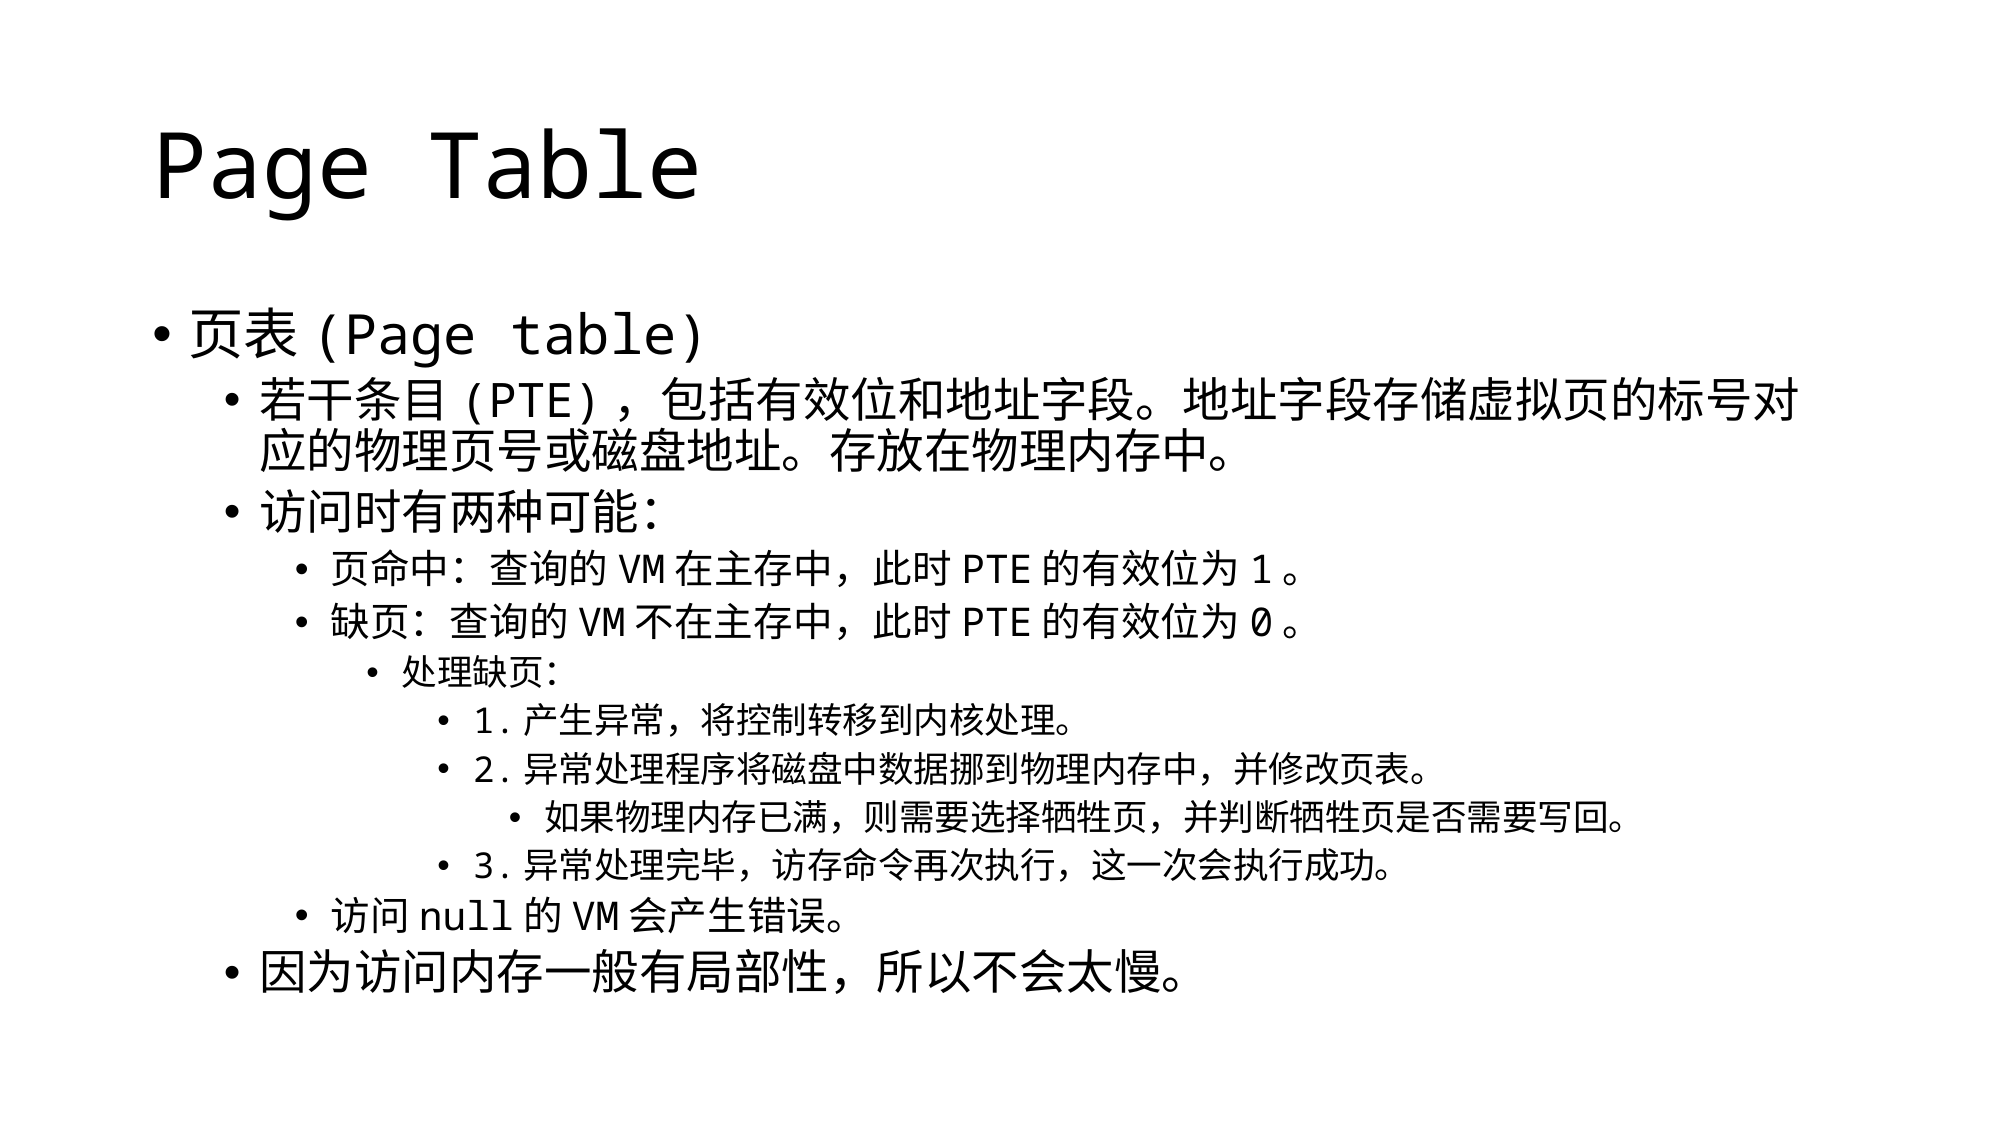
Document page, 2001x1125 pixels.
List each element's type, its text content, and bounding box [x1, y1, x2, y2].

list 页表(Page table) 若干条目(PTE)，包括有效位和地址字段。地址字段存储虚拟页的标号对应的物理页号或磁盘地址。存放在物理内存中。 访问时有两种可能： 页命中：查询的VM在主存中，此时PTE的有效位为1。 缺页：查询的VM不在主存中，此时PTE的有效位为0。 处理缺页： 1.产生异常，将控制转移到内核处理。 2.异常处理程序将磁盘中数据挪到物理内存中，并修改页表。 如果物理内存已满，则需要选择牺牲页，并判断牺牲页是否需要写回。 3.异常处理完毕，访存命令再次执行，这一次会执行成功。 访问null的VM会产生错误。 因为访问内存一般有局部性，所以不会太慢。 [137, 299, 1863, 1014]
title Page Table [137, 59, 1863, 278]
